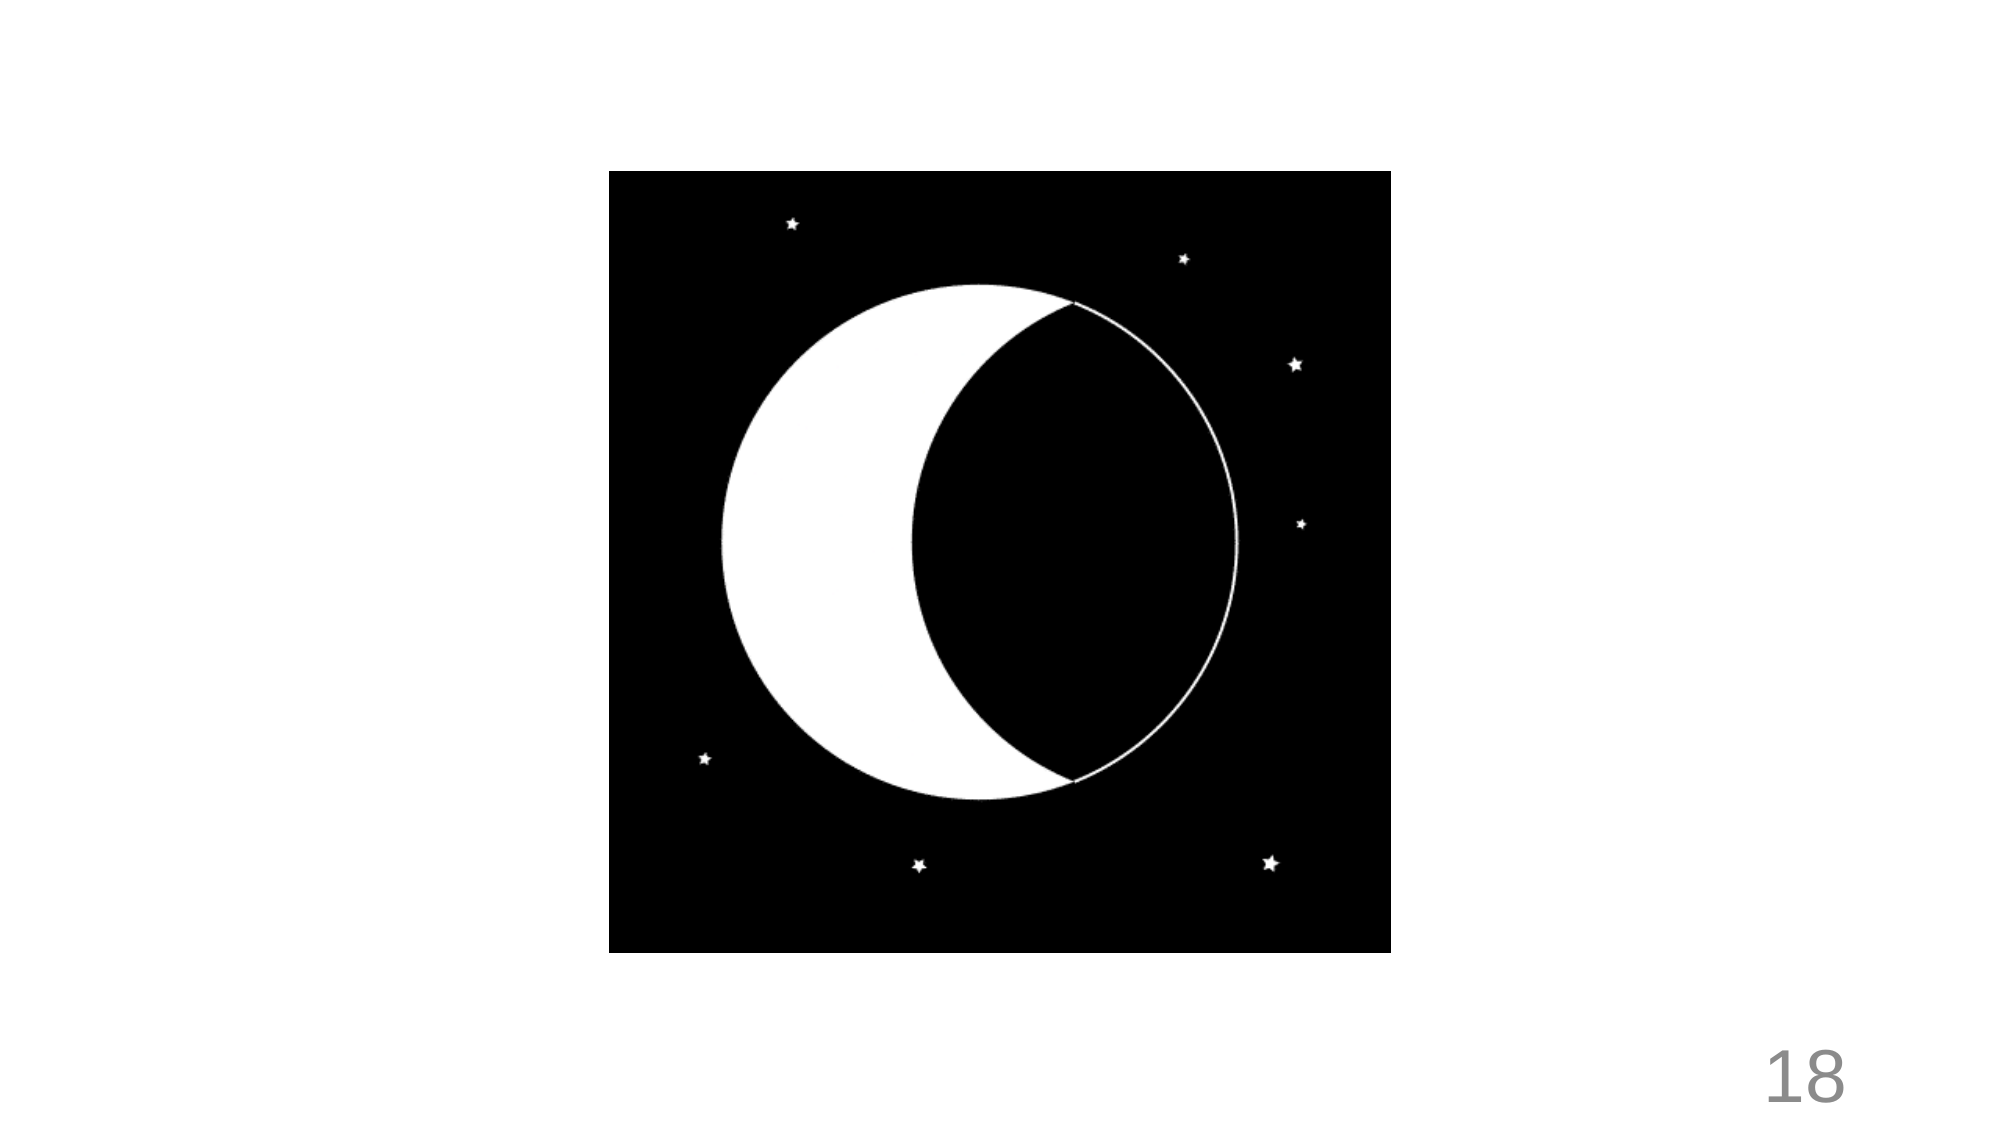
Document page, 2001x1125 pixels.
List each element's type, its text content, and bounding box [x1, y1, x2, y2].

picture [609, 171, 1391, 954]
slide_number 18 [1412, 1042, 1863, 1103]
